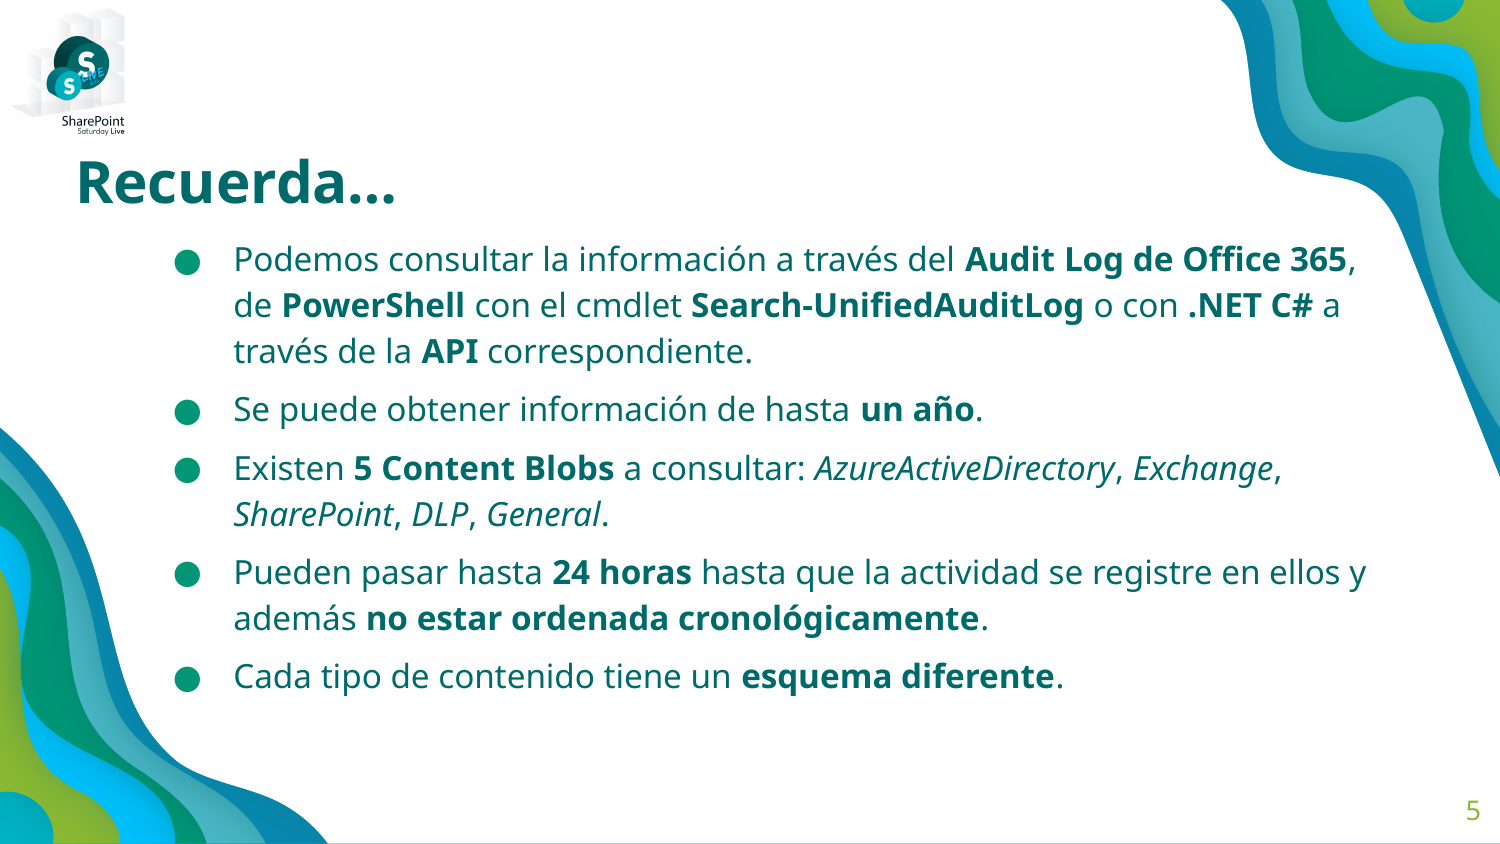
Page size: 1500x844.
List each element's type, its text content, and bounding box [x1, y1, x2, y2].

slide_number 5 [1391, 779, 1482, 844]
picture [9, 0, 141, 140]
list Podemos consultar la información a través del Audit Log de Office 365, de PowerShell con el cmdlet Search-UnifiedAuditLog o con .NET C# a través de la API correspondiente. Se puede obtener información de hasta un año. Existen 5 Content Blobs a consultar: AzureActiveDirectory, Exchange, SharePoint, DLP, General. Pueden pasar hasta 24 horas hasta que la actividad se registre en ellos y además no estar ordenada cronológicamente. Cada tipo de contenido tiene un esquema diferente. [158, 232, 1416, 819]
text_box Recuerda… [75, 97, 998, 215]
